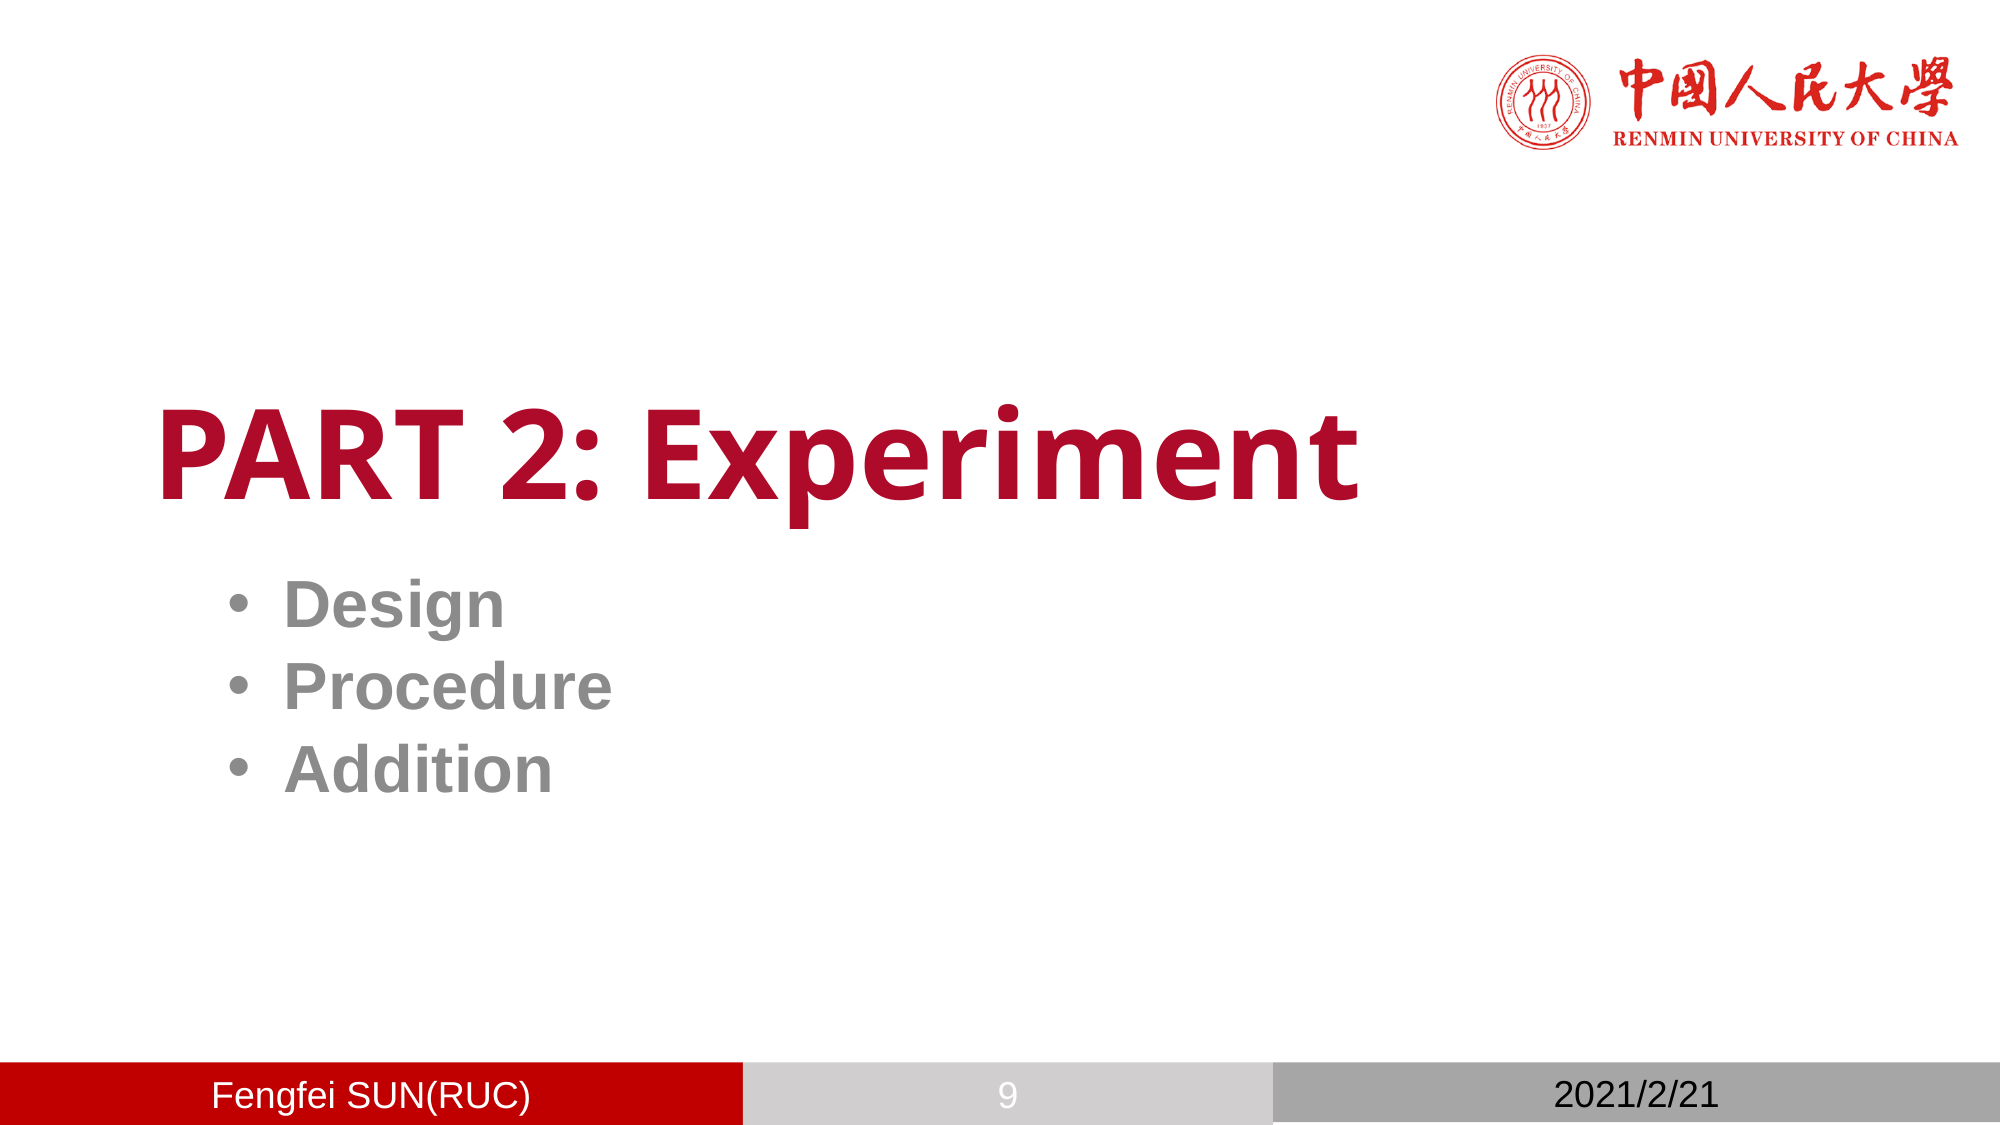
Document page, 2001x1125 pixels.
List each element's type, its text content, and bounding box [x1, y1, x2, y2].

picture [1476, 41, 1965, 157]
list Design Procedure Addition [137, 562, 1863, 994]
title PART 2: Experiment [137, 66, 1863, 535]
